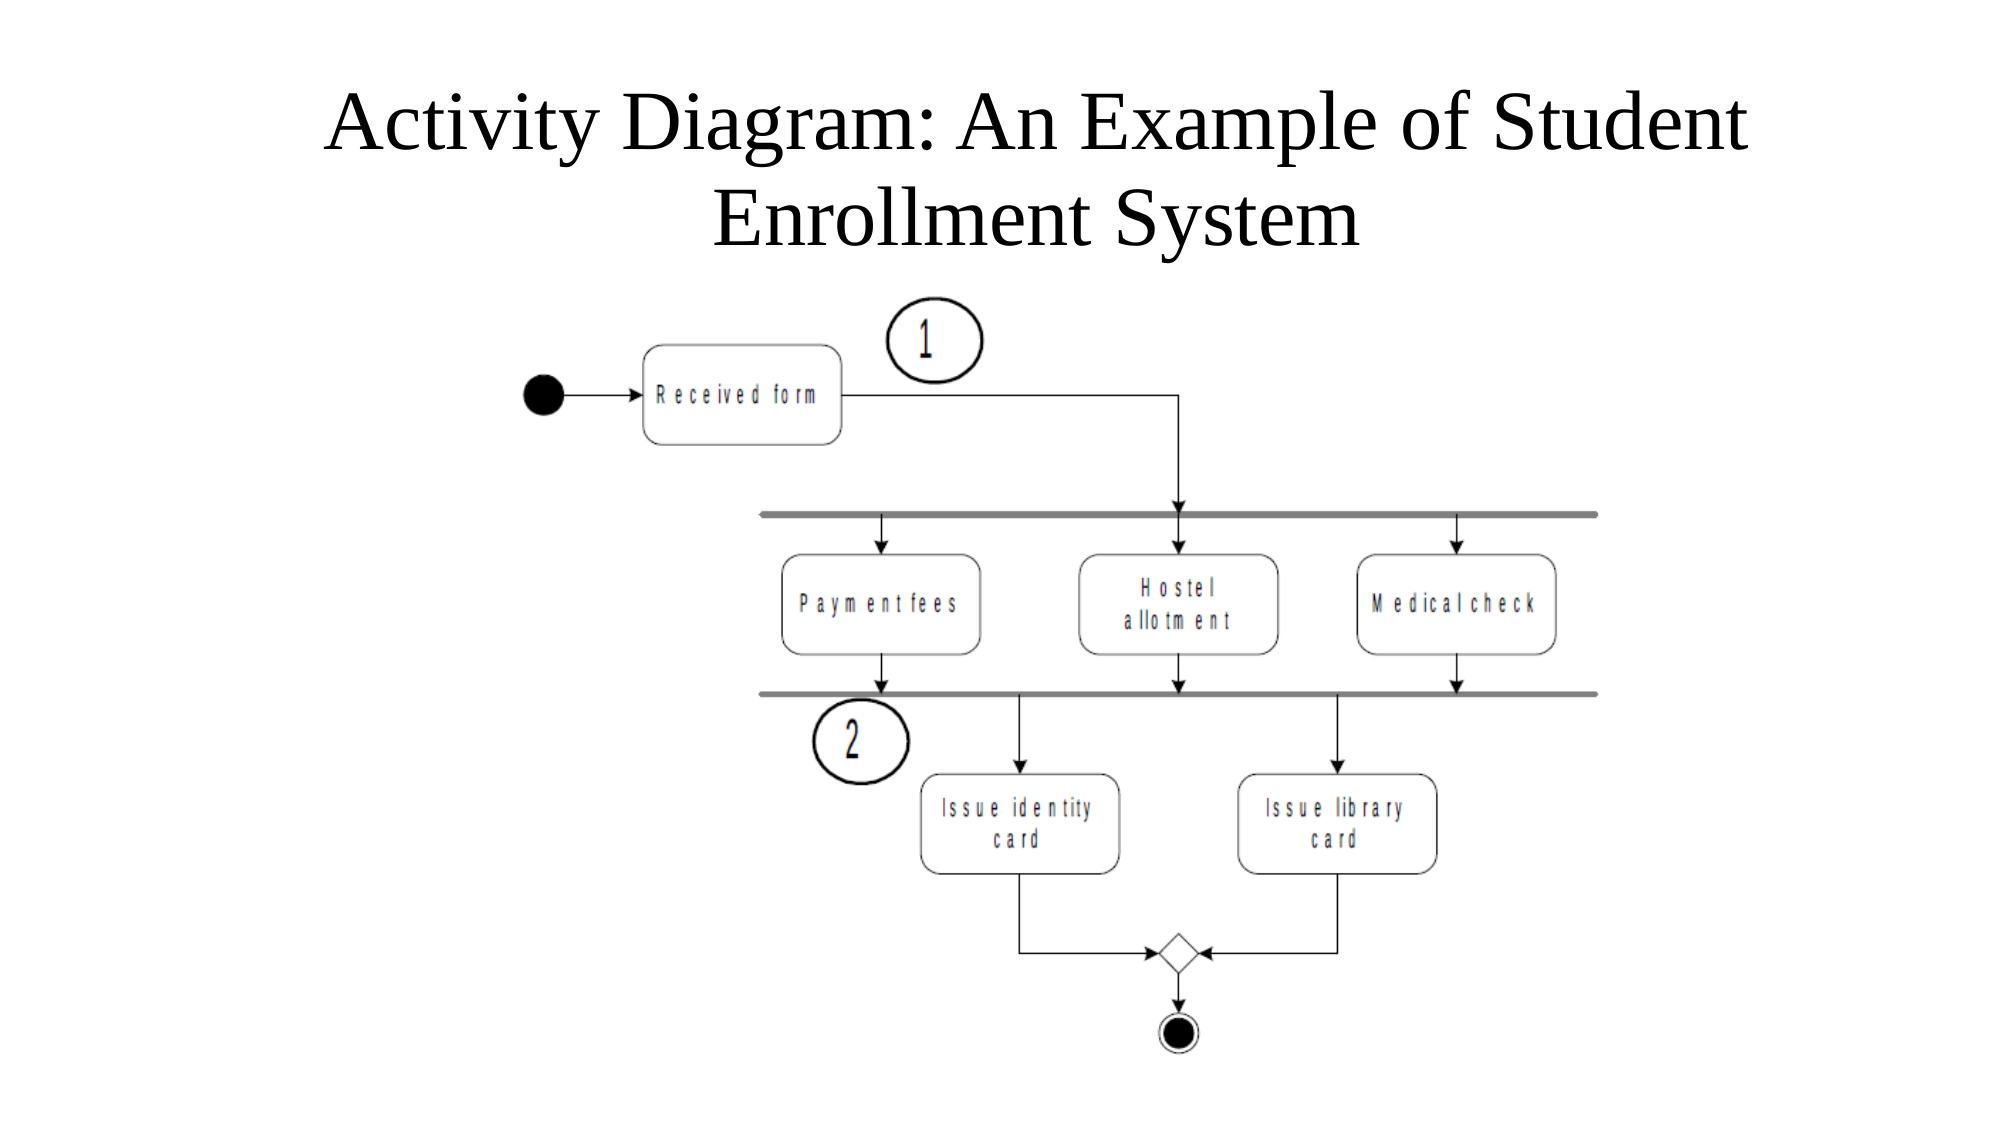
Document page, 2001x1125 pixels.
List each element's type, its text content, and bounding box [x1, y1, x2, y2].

picture [489, 277, 1621, 1076]
title Activity Diagram: An Example of Student Enrollment System [137, 59, 1863, 278]
